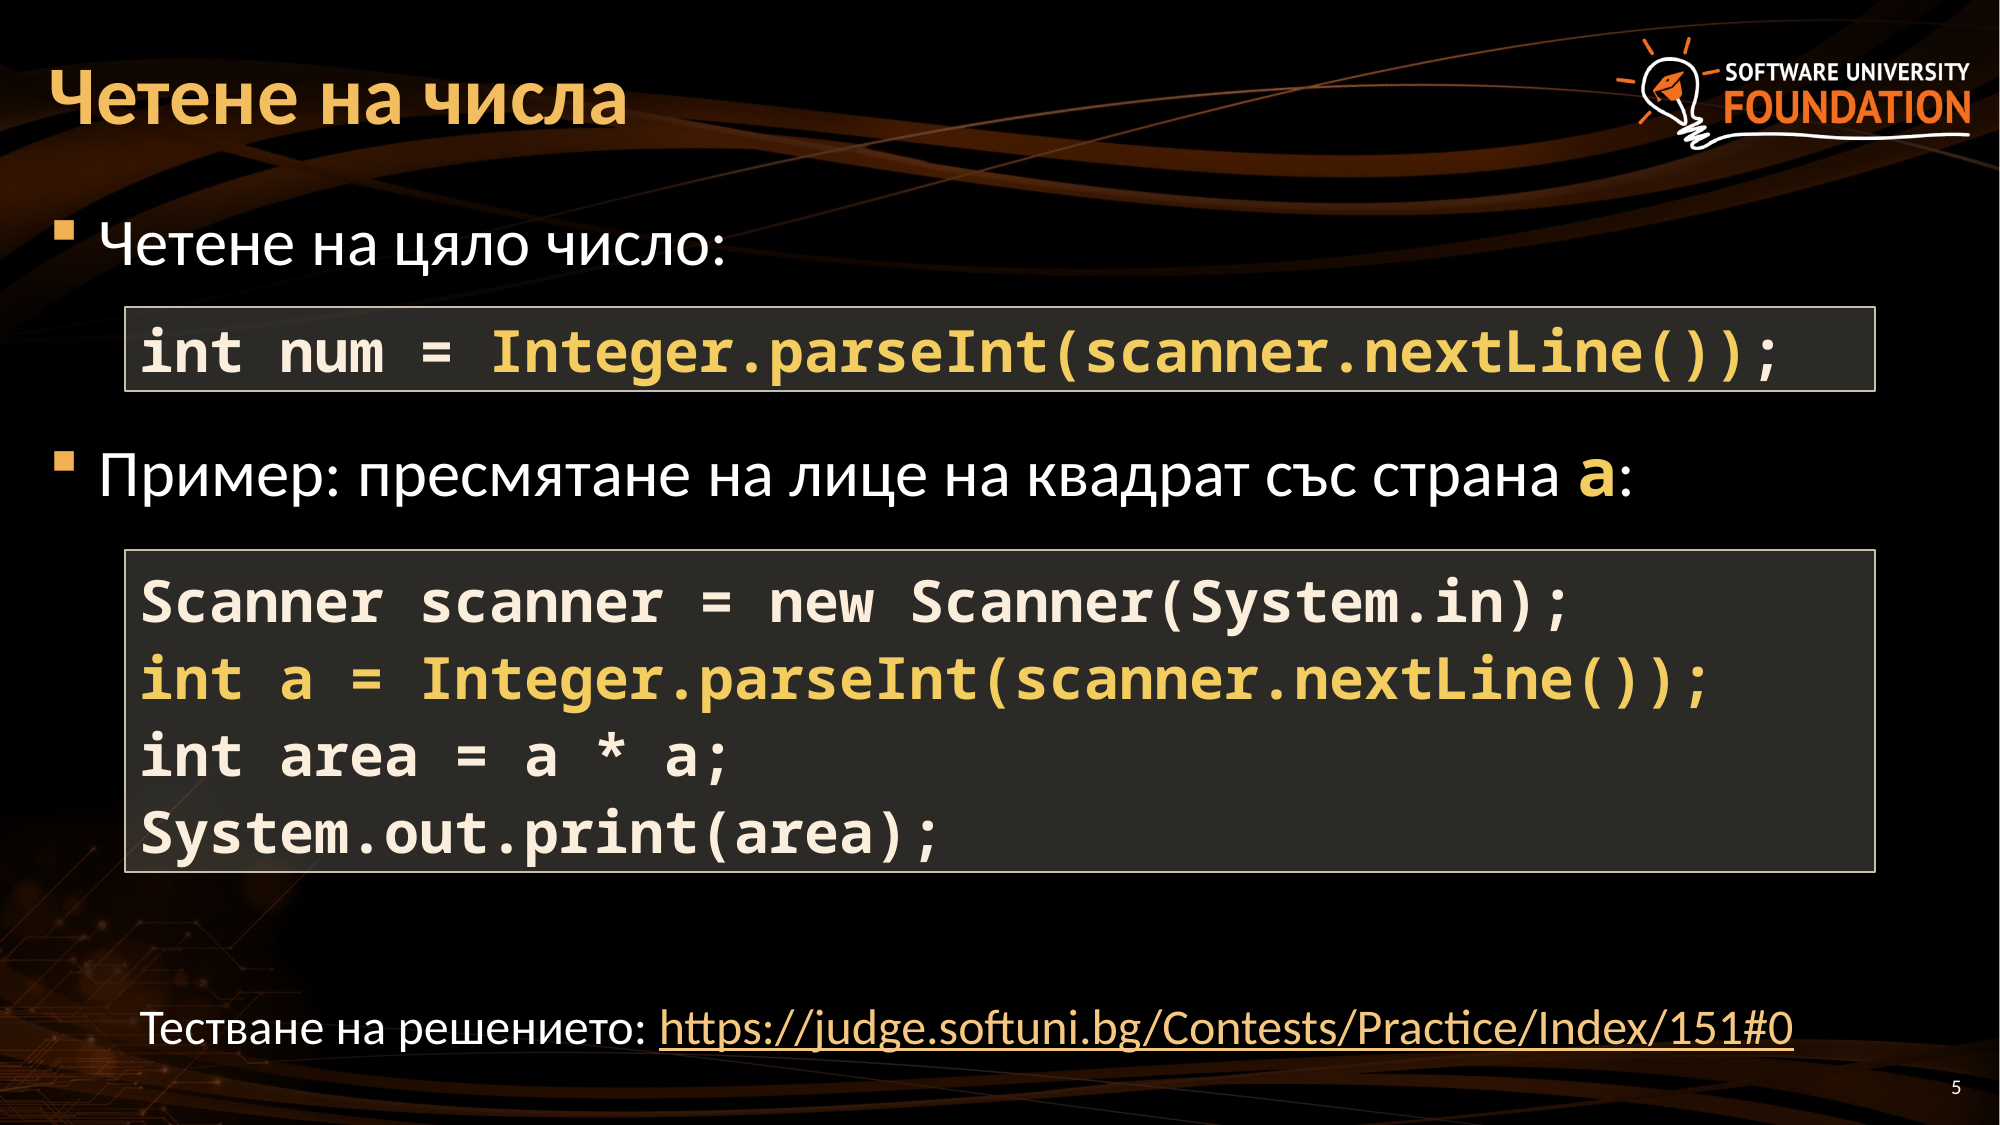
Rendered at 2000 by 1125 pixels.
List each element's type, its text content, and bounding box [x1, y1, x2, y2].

text_box Scanner scanner = new Scanner(System.in); int a = Integer.parseInt(scanner.nextLine()); int area = a * a; System.out.print(area); [124, 549, 1875, 873]
text_box Тестване на решението: https://judge.softuni.bg/Contests/Practice/Index/151#0 [124, 987, 1875, 1063]
title Четене на числа [30, 6, 1602, 189]
list Четене на цяло число: Пример: пресмятане на лице на квадрат със страна а: [31, 188, 1968, 1103]
text_box int num = Integer.parseInt(scanner.nextLine()); [124, 306, 1875, 392]
slide_number 5 [1897, 1070, 1968, 1103]
picture [0, 0, 2000, 1125]
